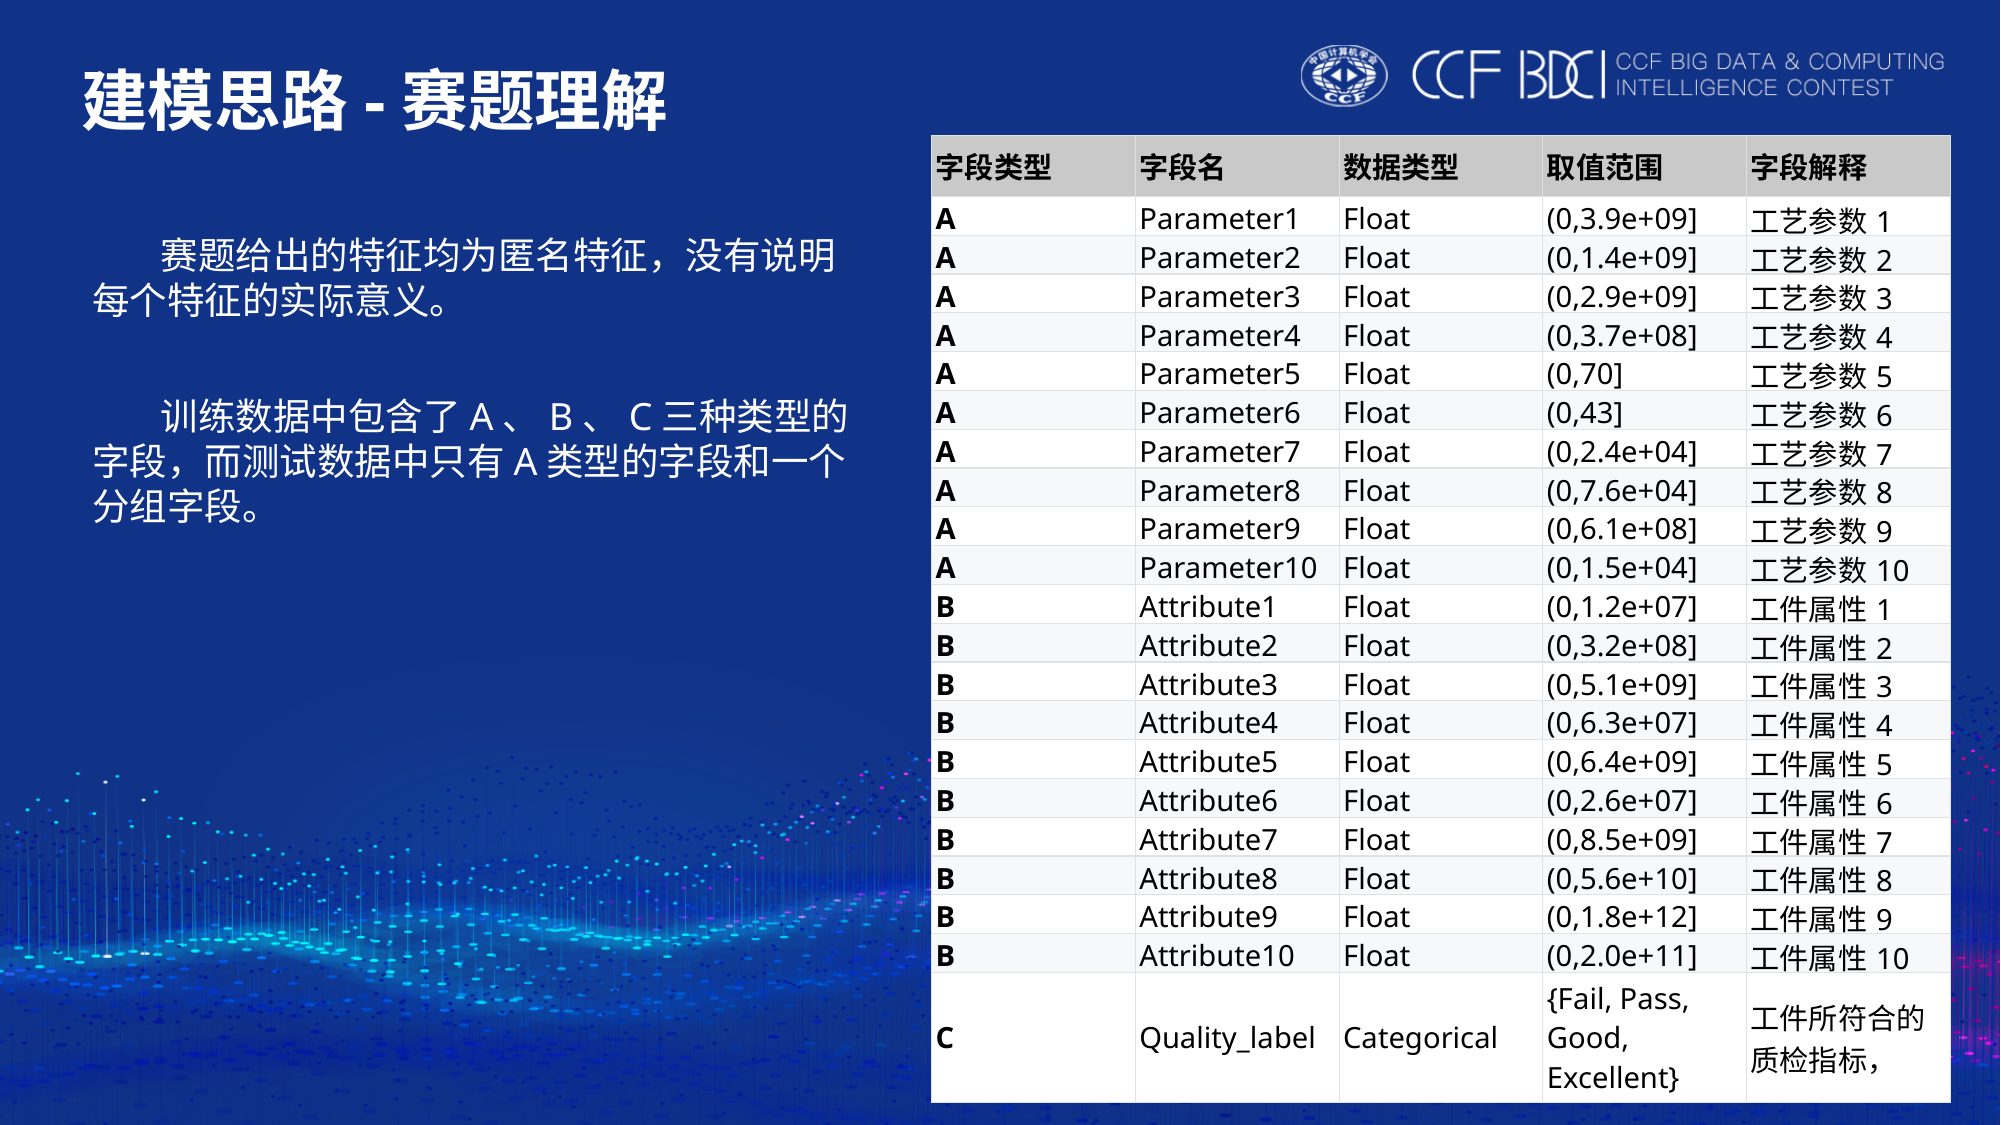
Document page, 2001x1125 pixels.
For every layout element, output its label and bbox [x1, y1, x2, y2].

list [0, 0, 2000, 1125]
